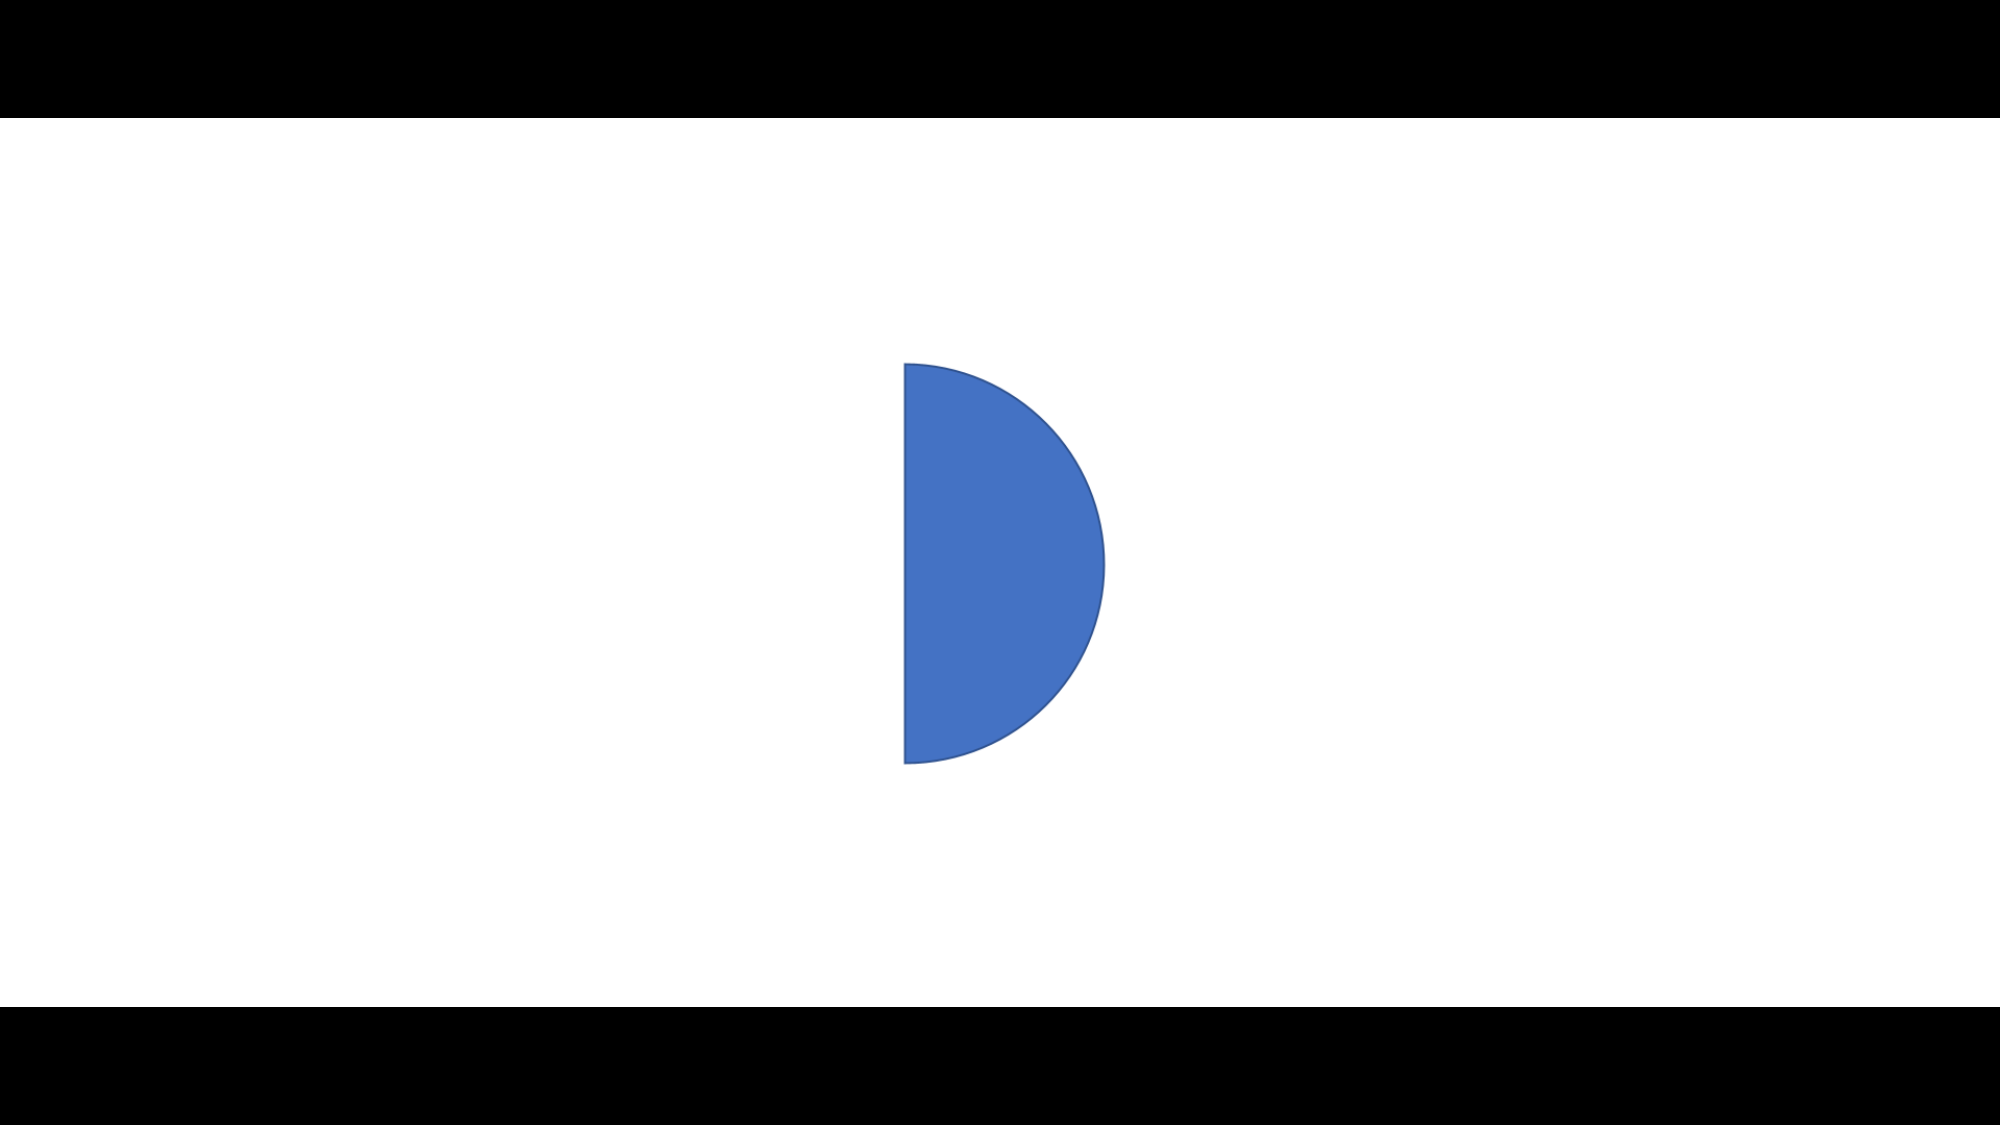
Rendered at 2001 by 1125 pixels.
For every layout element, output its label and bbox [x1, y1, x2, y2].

text_box [0, 1007, 2000, 1125]
picture [876, 341, 1124, 784]
text_box [0, 0, 2000, 118]
